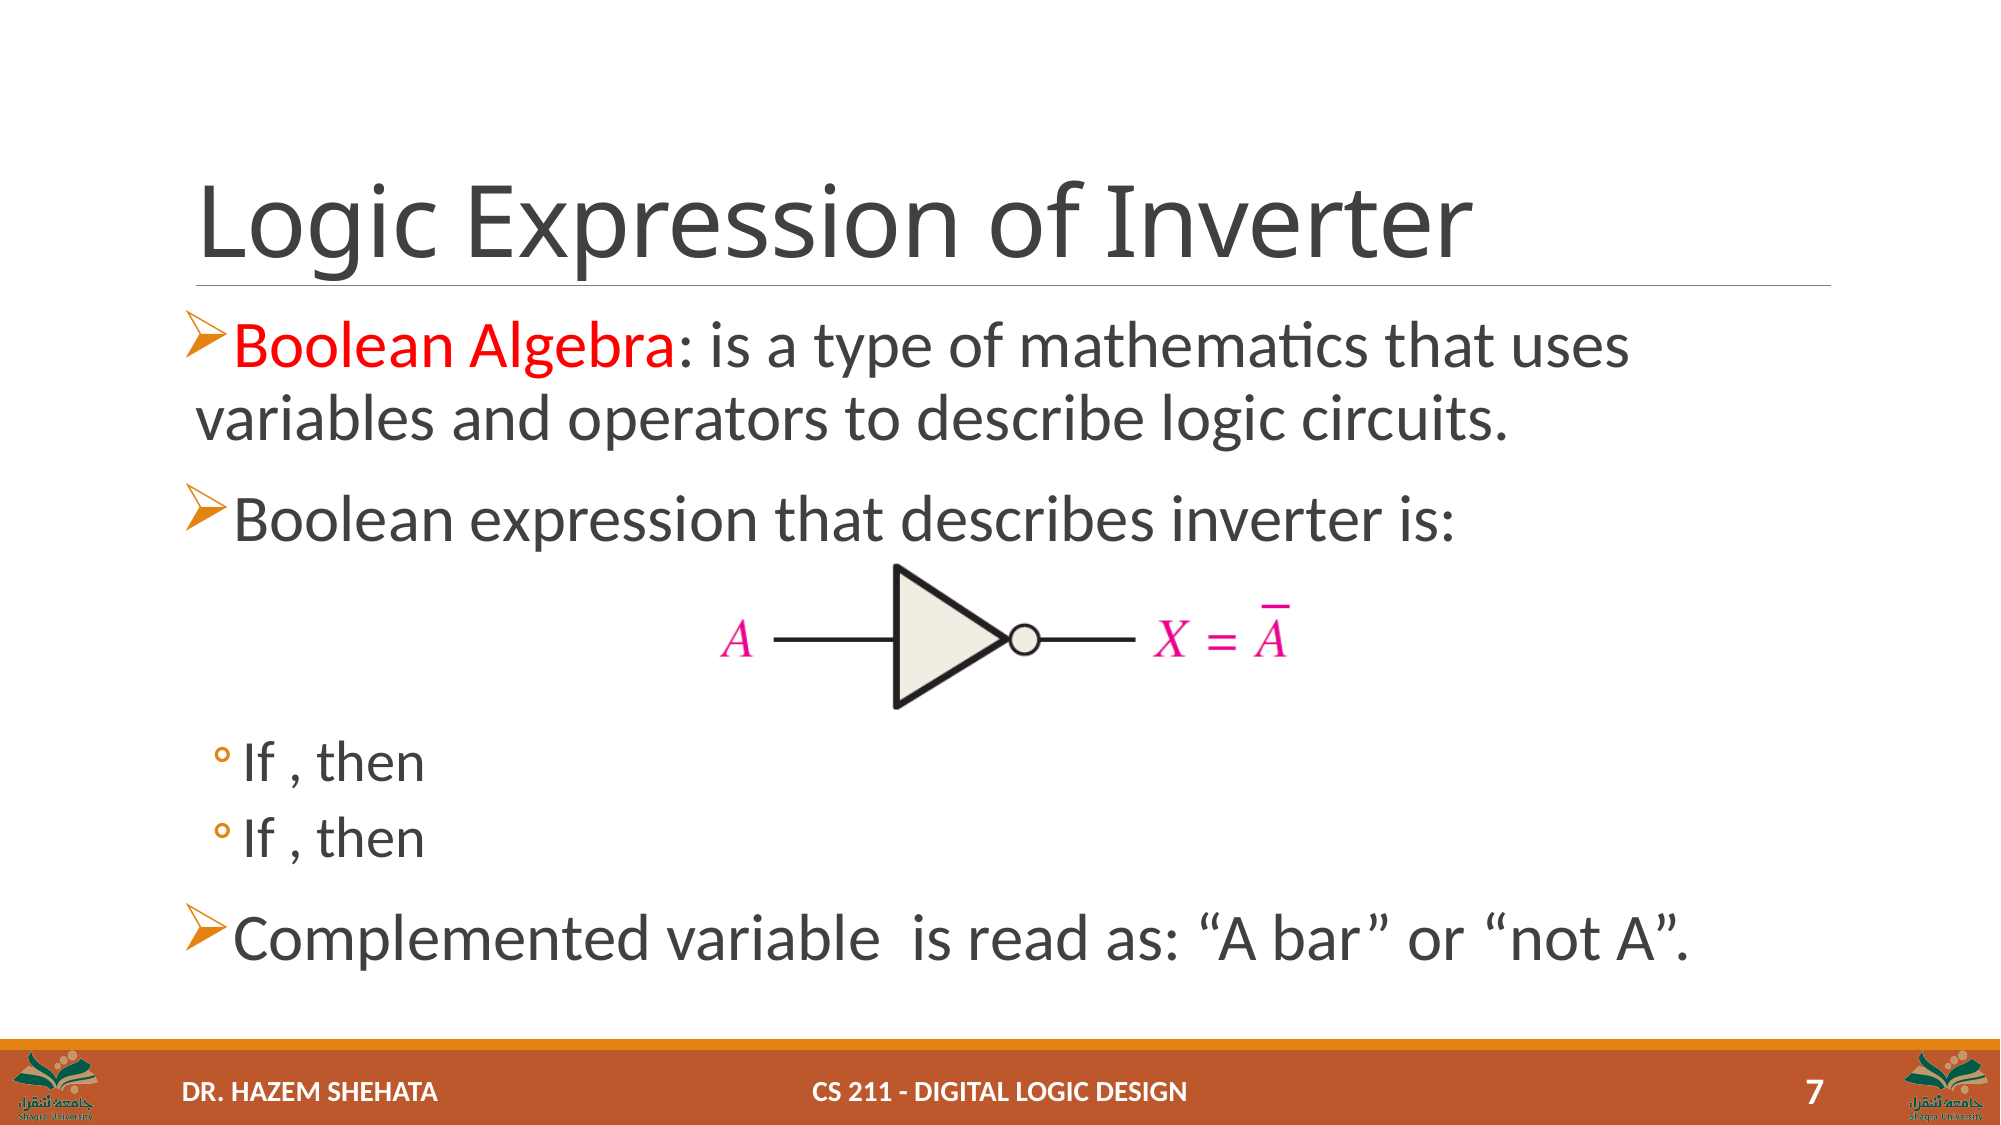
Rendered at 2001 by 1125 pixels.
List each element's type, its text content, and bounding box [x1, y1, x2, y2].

picture [1890, 1049, 2001, 1125]
picture [709, 561, 1301, 712]
footer CS 211 - Digital Logic Design [604, 1059, 1396, 1120]
picture [0, 1050, 111, 1125]
title Logic Expression of Inverter [180, 47, 1830, 285]
slide_number 7 [1624, 1059, 1840, 1120]
